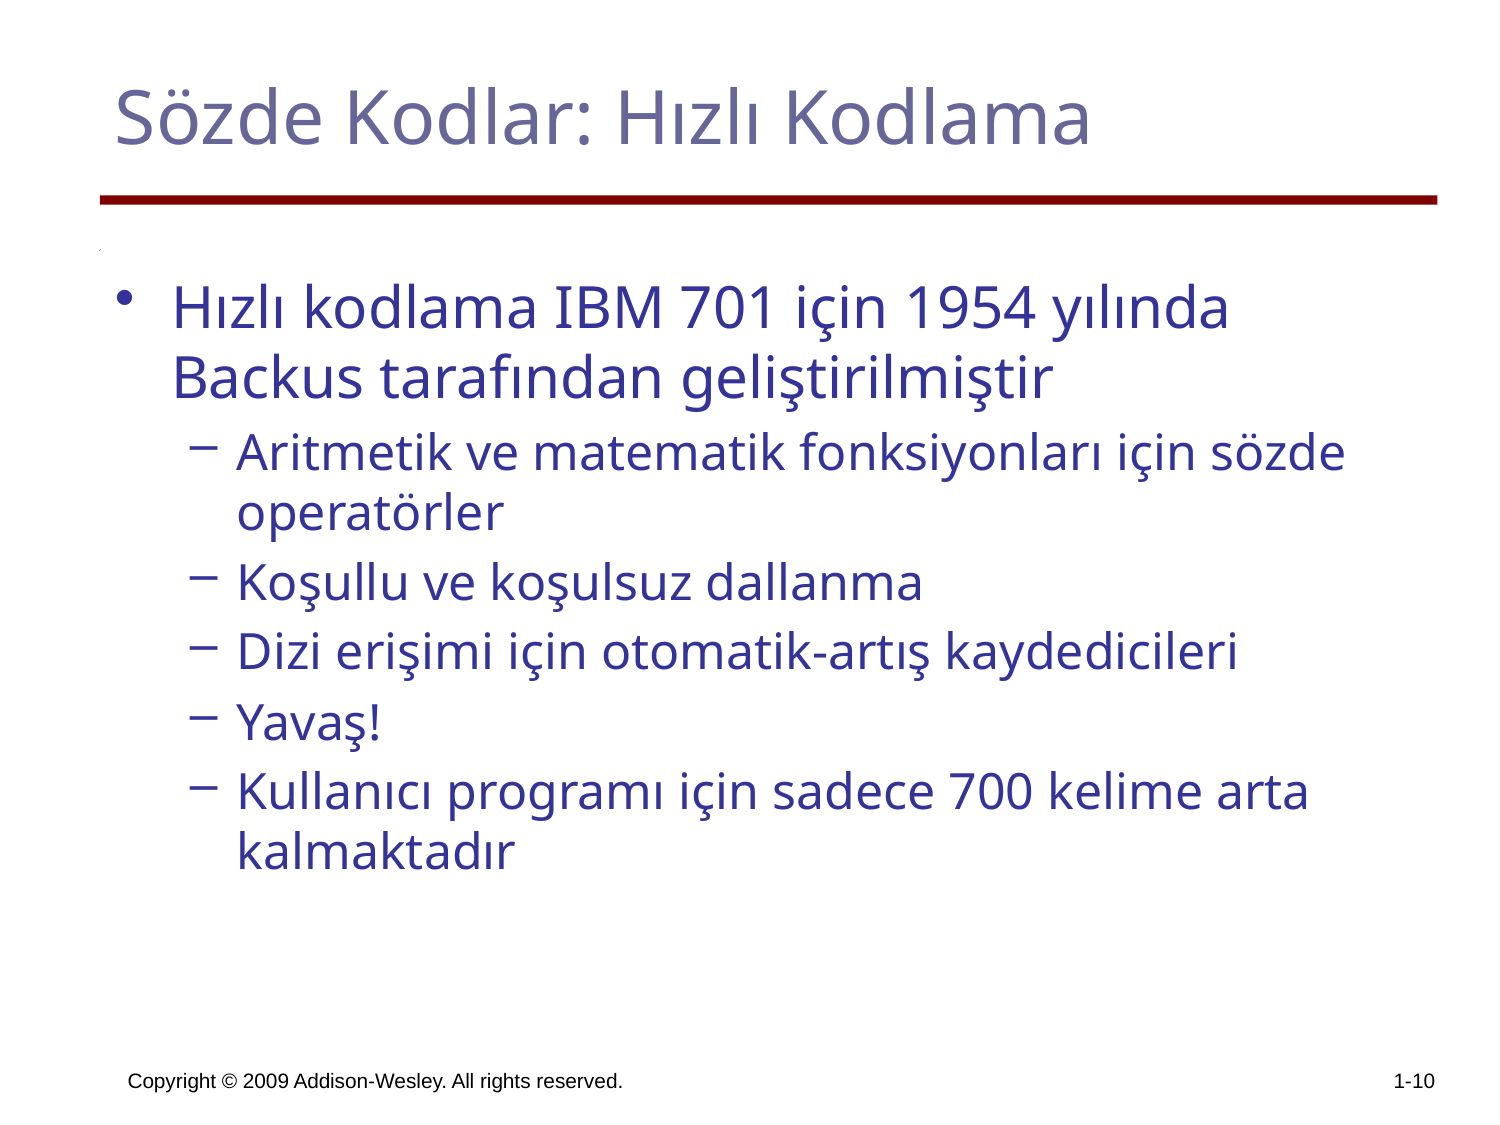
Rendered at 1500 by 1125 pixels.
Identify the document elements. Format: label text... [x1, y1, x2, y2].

footer Copyright © 2009 Addison-Wesley. All rights reserved. [112, 1024, 801, 1101]
list Hızlı kodlama IBM 701 için 1954 yılında Backus tarafından geliştirilmiştir Aritmetik ve matematik fonksiyonları için sözde operatörler Koşullu ve koşulsuz dallanma Dizi erişimi için otomatik-artış kaydedicileri Yavaş! Kullanıcı programı için sadece 700 kelime arta kalmaktadır [99, 262, 1438, 1013]
title Sözde Kodlar: Hızlı Kodlama [99, 62, 1438, 250]
slide_number 1-10 [1137, 1024, 1451, 1101]
